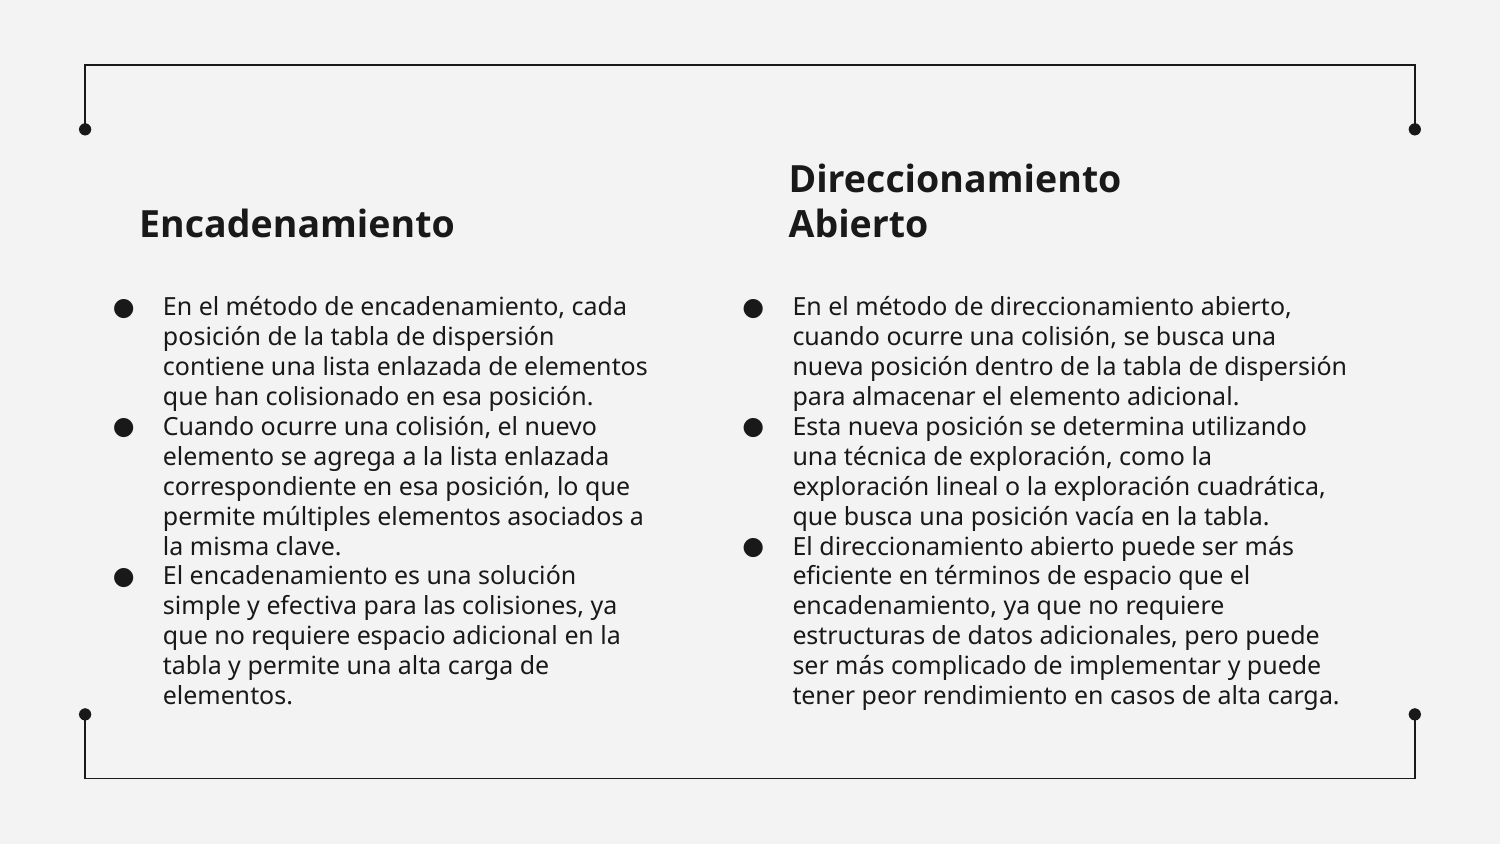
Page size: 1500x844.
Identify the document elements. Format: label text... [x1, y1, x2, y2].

subtitle Direccionamiento Abierto [773, 168, 1224, 261]
subtitle En el método de direccionamiento abierto, cuando ocurre una colisión, se busca una nueva posición dentro de la tabla de dispersión para almacenar el elemento adicional. Esta nueva posición se determina utilizando una técnica de exploración, como la exploración lineal o la exploración cuadrática, que busca una posición vacía en la tabla. El direccionamiento abierto puede ser más eficiente en términos de espacio que el encadenamiento, ya que no requiere estructuras de datos adicionales, pero puede ser más complicado de implementar y puede tener peor rendimiento en casos de alta carga. [702, 275, 1365, 722]
subtitle En el método de encadenamiento, cada posición de la tabla de dispersión contiene una lista enlazada de elementos que han colisionado en esa posición. Cuando ocurre una colisión, el nuevo elemento se agrega a la lista enlazada correspondiente en esa posición, lo que permite múltiples elementos asociados a la misma clave. El encadenamiento es una solución simple y efectiva para las colisiones, ya que no requiere espacio adicional en la tabla y permite una alta carga de elementos. [72, 275, 664, 722]
subtitle Encadenamiento [124, 168, 574, 261]
